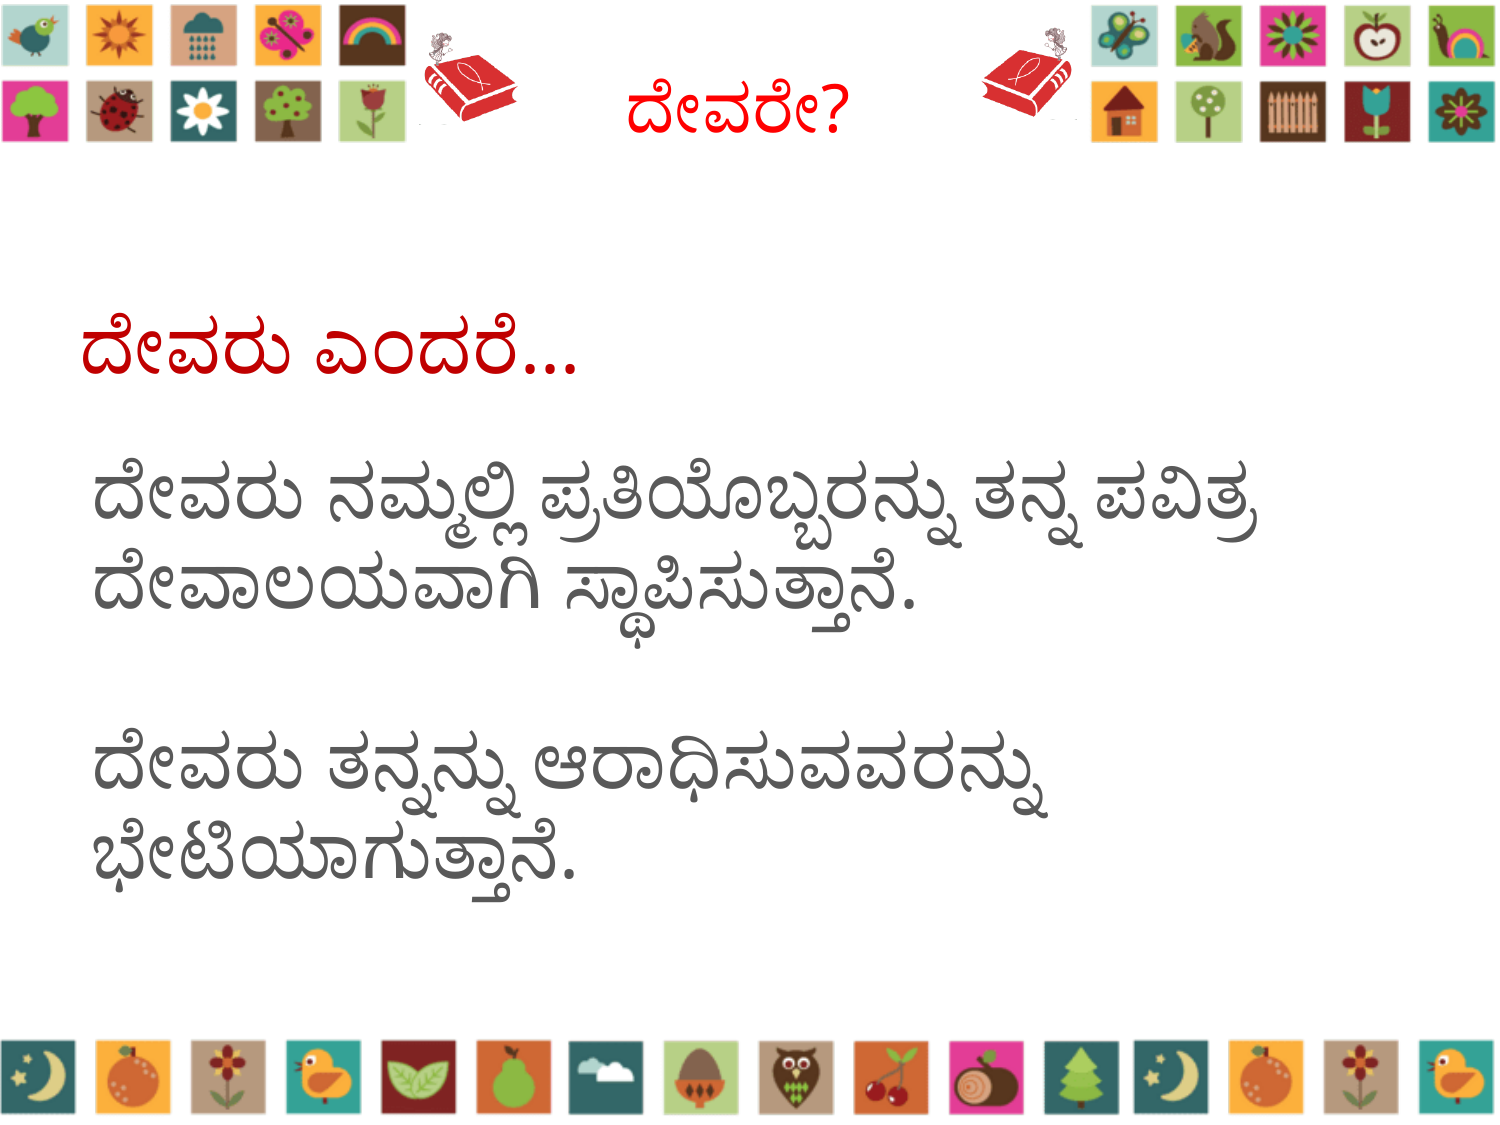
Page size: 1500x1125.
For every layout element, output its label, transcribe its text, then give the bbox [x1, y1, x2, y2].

picture [0, 3, 550, 150]
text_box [0, 1028, 1500, 1118]
text_box ದೇವರೇ? [423, 58, 1071, 154]
text_box ದೇವರು ಎಂದರೆ... [64, 290, 1412, 396]
picture [950, 3, 1500, 150]
text_box ದೇವರು ನಮ್ಮಲ್ಲಿ ಪ್ರತಿಯೊಬ್ಬರನ್ನು ತನ್ನ ಪವಿತ್ರ ದೇವಾಲಯವಾಗಿ ಸ್ಥಾಪಿಸುತ್ತಾನೆ. ದೇವರು ತನ್ನನ್ನು ಆರಾಧಿಸುವವರನ್ನು ಭೇಟಿಯಾಗುತ್ತಾನೆ. [76, 436, 1424, 902]
